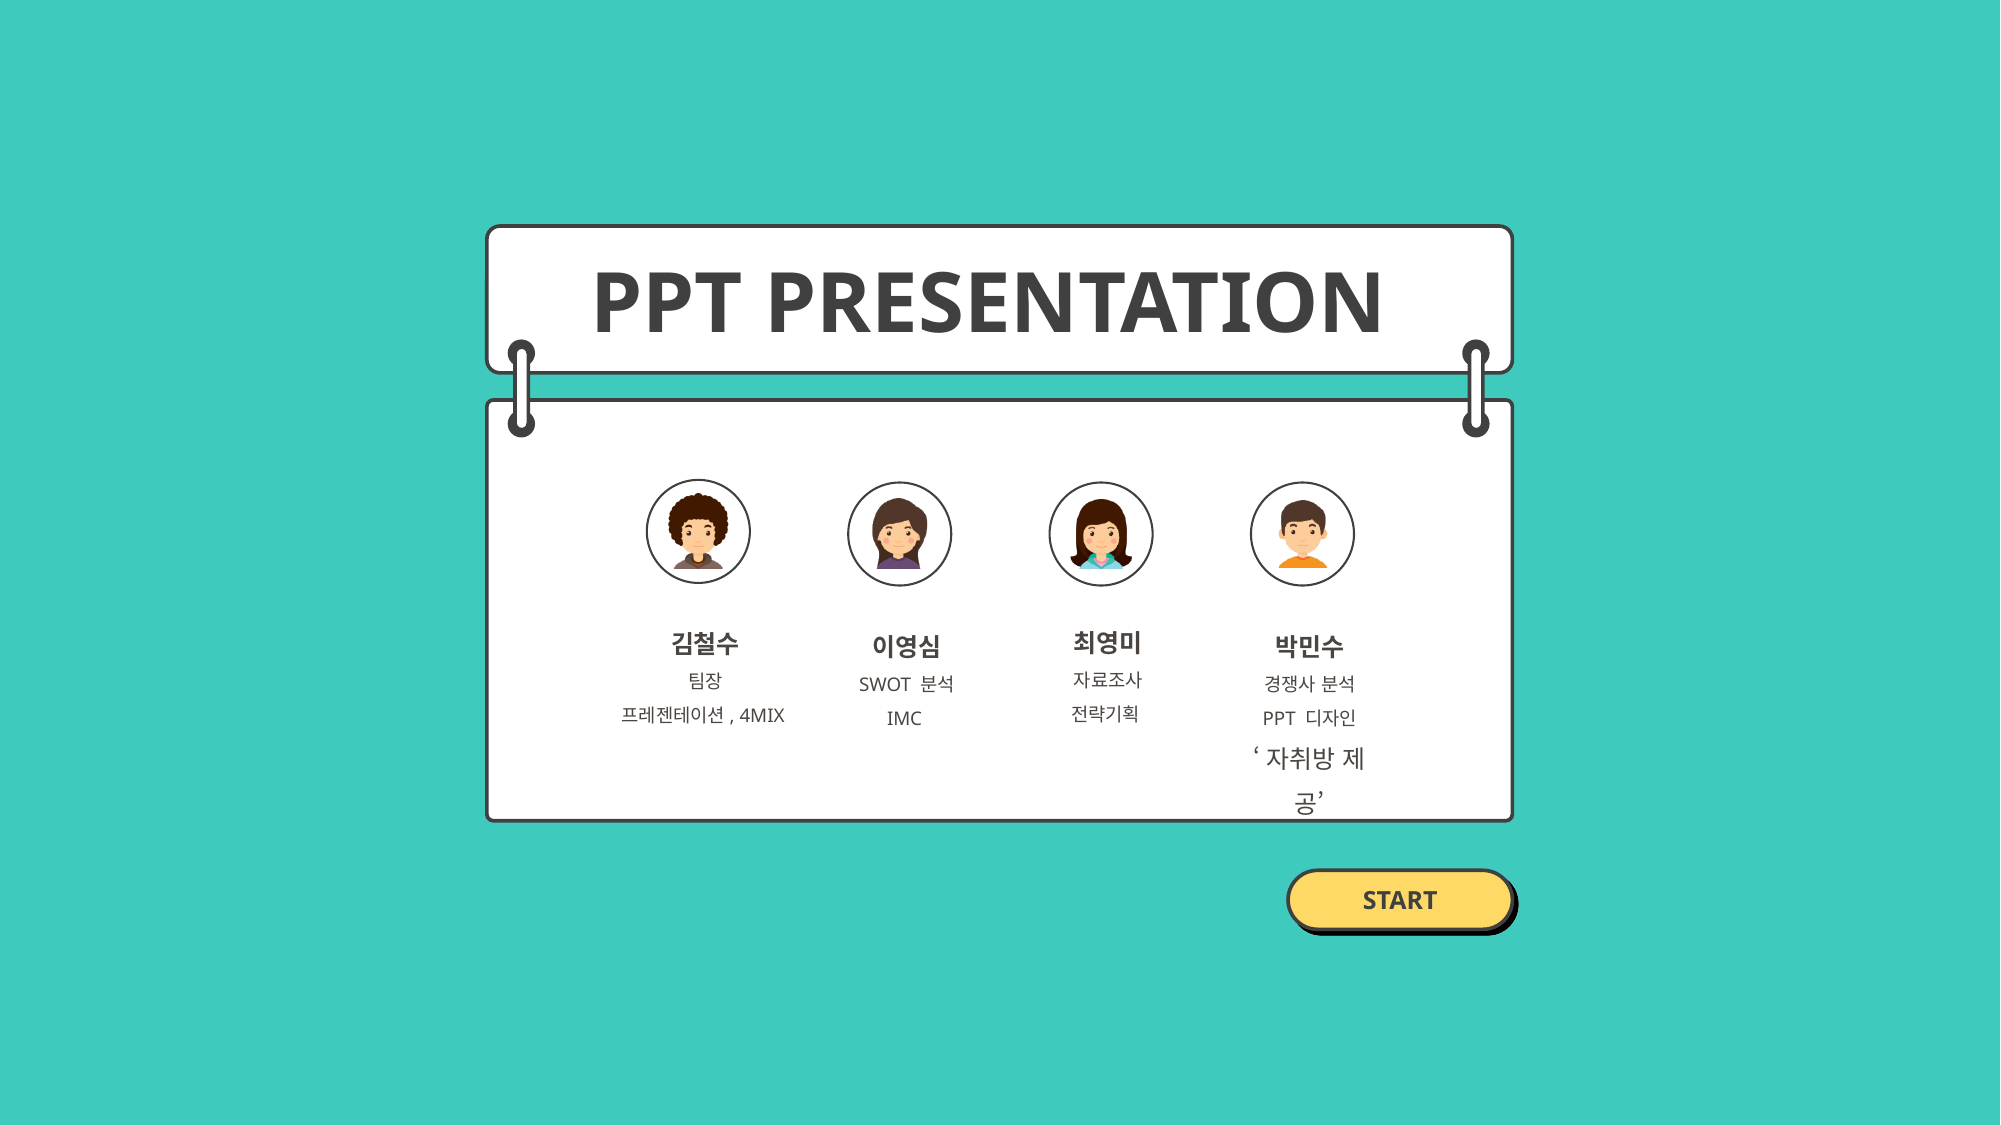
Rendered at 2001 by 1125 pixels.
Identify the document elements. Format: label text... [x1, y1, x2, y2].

text_box START [1287, 869, 1514, 931]
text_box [1049, 482, 1153, 586]
text_box [485, 398, 1514, 822]
text_box 김철수 팀장 프레젠테이션, 4MIX [581, 606, 830, 734]
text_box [1250, 482, 1354, 586]
text_box 최영미 자료조사 전략기획 [1023, 605, 1194, 733]
text_box 박민수 경쟁사 분석 PPT 디자인 ‘자취방 제공’ [1224, 609, 1395, 826]
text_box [509, 341, 534, 436]
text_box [1464, 341, 1488, 436]
text_box 이영심 SWOT 분석 IMC [822, 609, 992, 737]
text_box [848, 482, 952, 586]
text_box PPT PRESENTATION [485, 224, 1514, 374]
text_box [646, 479, 750, 583]
